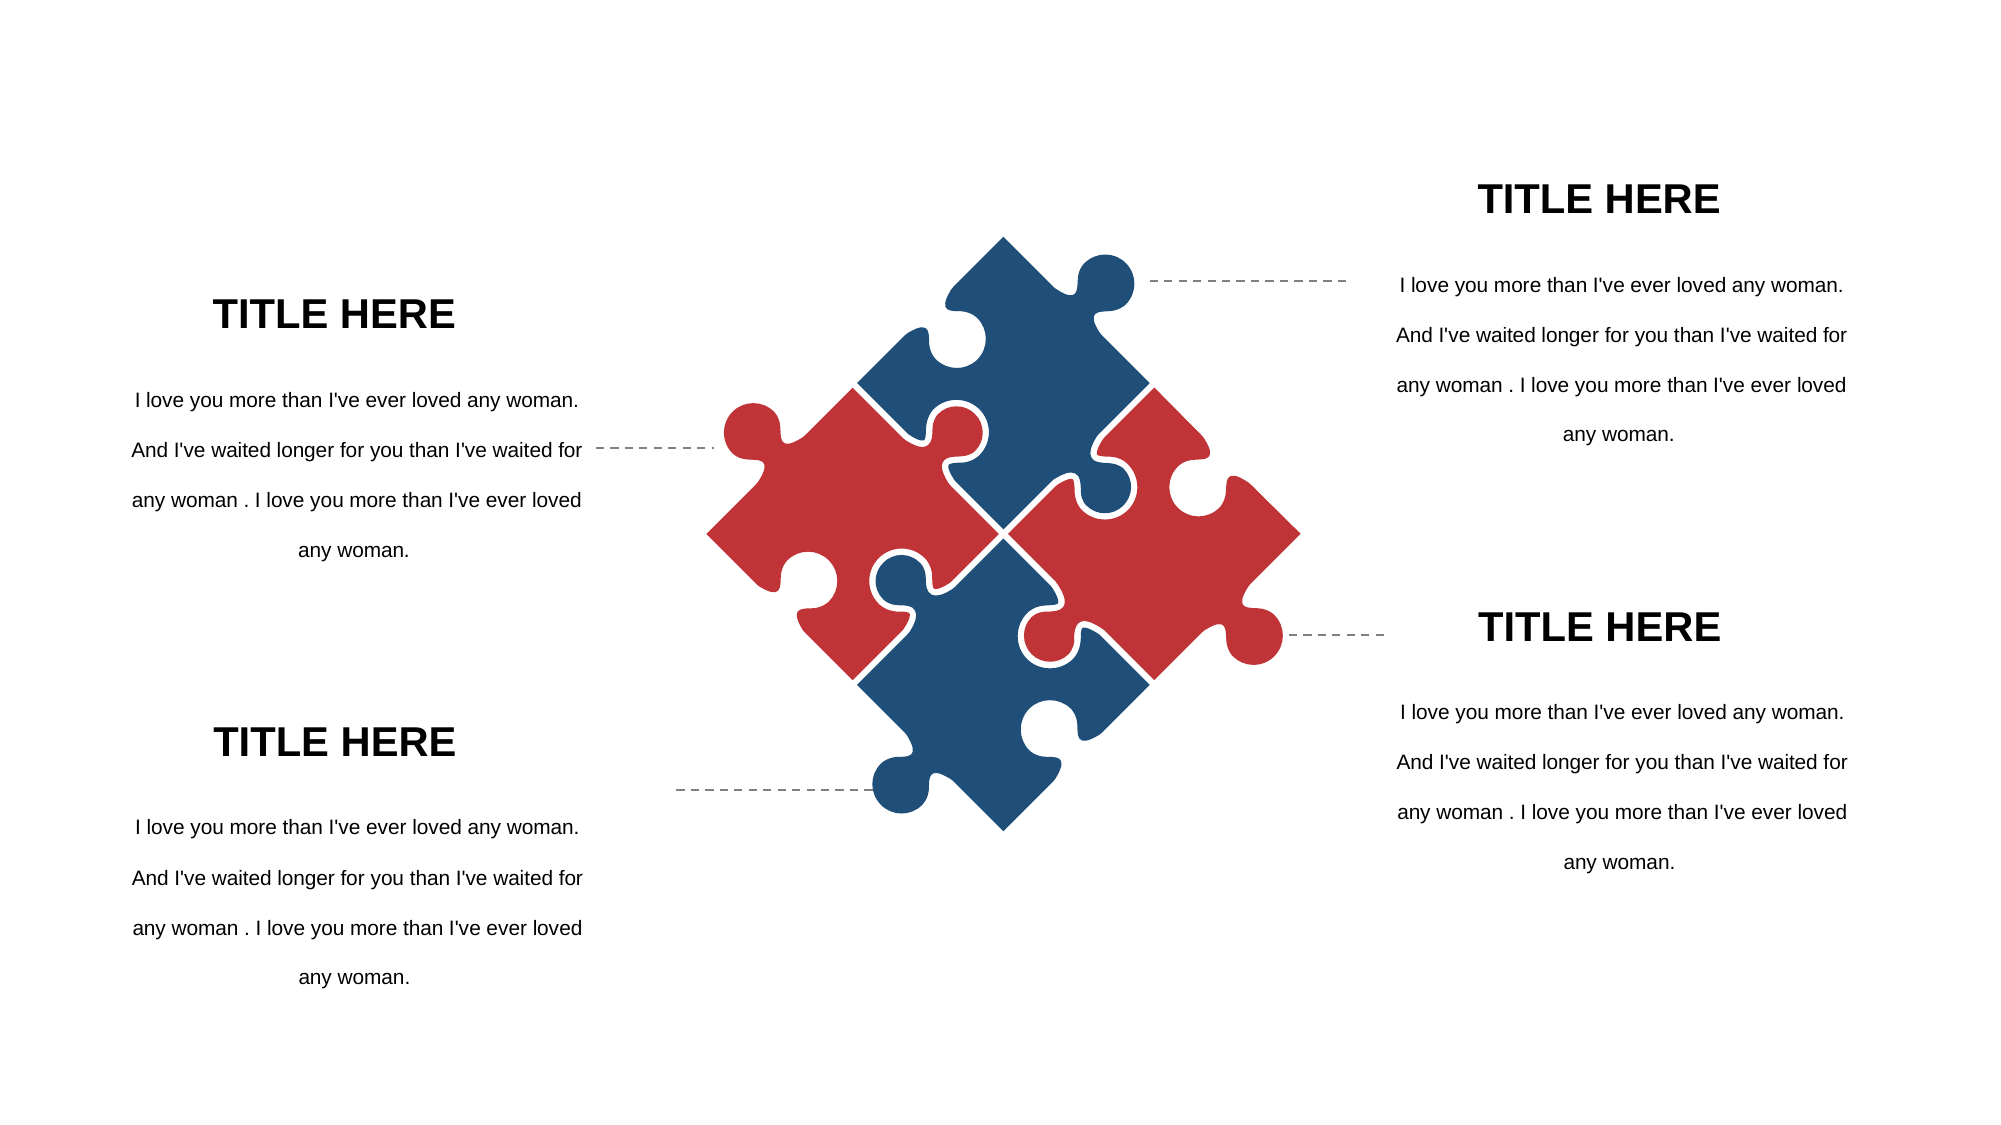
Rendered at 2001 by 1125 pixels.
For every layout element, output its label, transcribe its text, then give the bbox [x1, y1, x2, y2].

text_box TITLE HERE [198, 682, 517, 773]
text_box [715, 348, 991, 624]
text_box I love you more than I've ever loved any woman. And I've waited longer for you than I've waited for any woman . I love you more than I've ever loved any woman. [1365, 666, 1879, 882]
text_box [817, 547, 1093, 823]
text_box TITLE HERE [1463, 567, 1782, 658]
text_box TITLE HERE [198, 254, 516, 345]
text_box I love you more than I've ever loved any woman. And I've waited longer for you than I've waited for any woman . I love you more than I've ever loved any woman. [100, 781, 614, 997]
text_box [1016, 444, 1292, 720]
text_box I love you more than I've ever loved any woman. And I've waited longer for you than I've waited for any woman . I love you more than I've ever loved any woman. [1365, 238, 1879, 454]
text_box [913, 245, 1189, 521]
text_box I love you more than I've ever loved any woman. And I've waited longer for you than I've waited for any woman . I love you more than I've ever loved any woman. [100, 354, 614, 569]
text_box TITLE HERE [1462, 139, 1781, 230]
